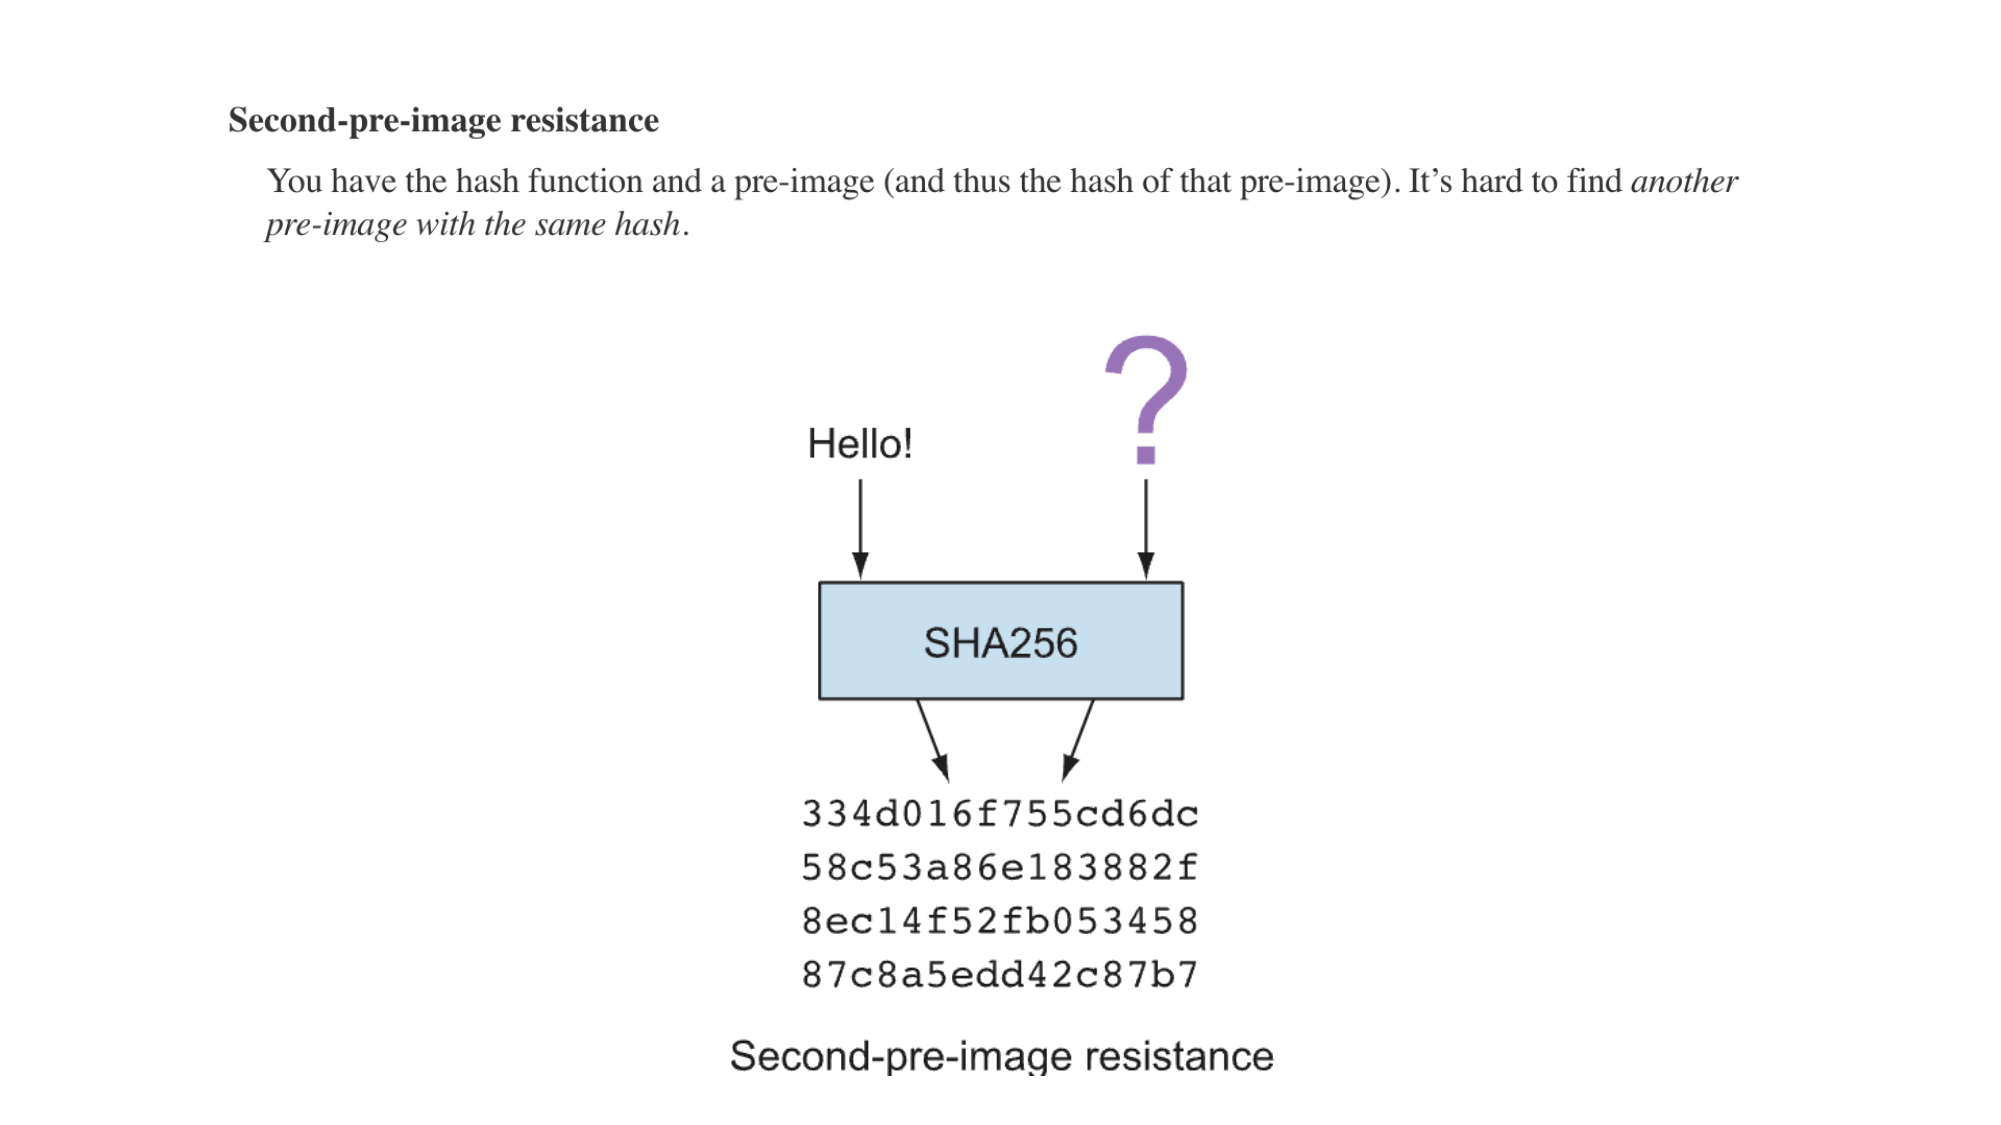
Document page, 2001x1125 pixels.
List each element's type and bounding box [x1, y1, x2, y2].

picture [656, 258, 1319, 1076]
list [189, 77, 1880, 260]
